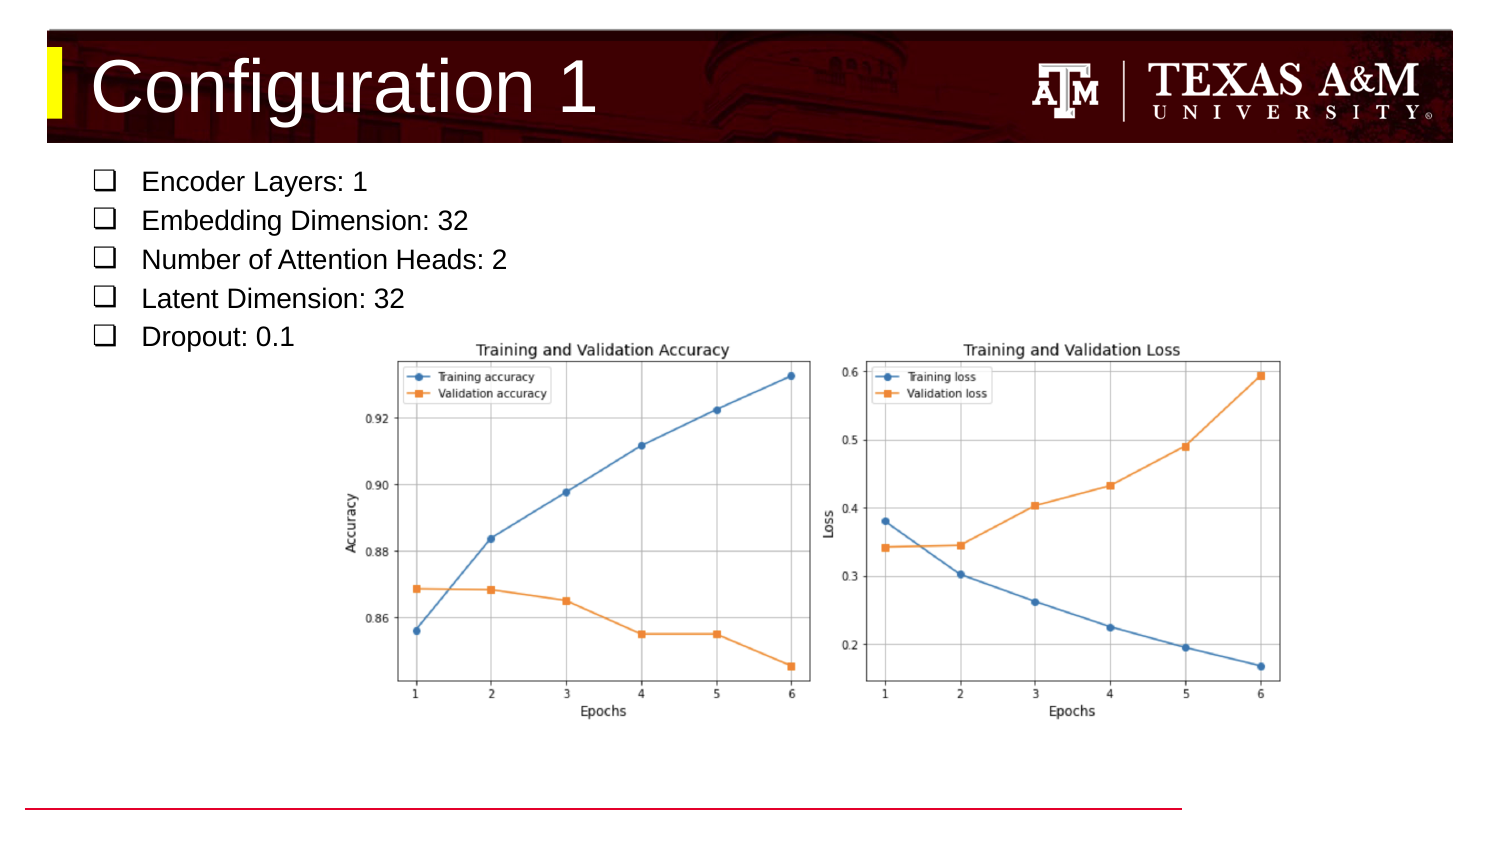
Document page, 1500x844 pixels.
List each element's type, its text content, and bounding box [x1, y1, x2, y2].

list Encoder Layers: 1 Embedding Dimension: 32 Number of Attention Heads: 2 Latent Dimension: 32 Dropout: 0.1 [55, 153, 1449, 807]
picture [47, 28, 79, 143]
picture [1026, 28, 1453, 143]
title Configuration 1 [79, 12, 1026, 153]
picture [329, 338, 1288, 726]
